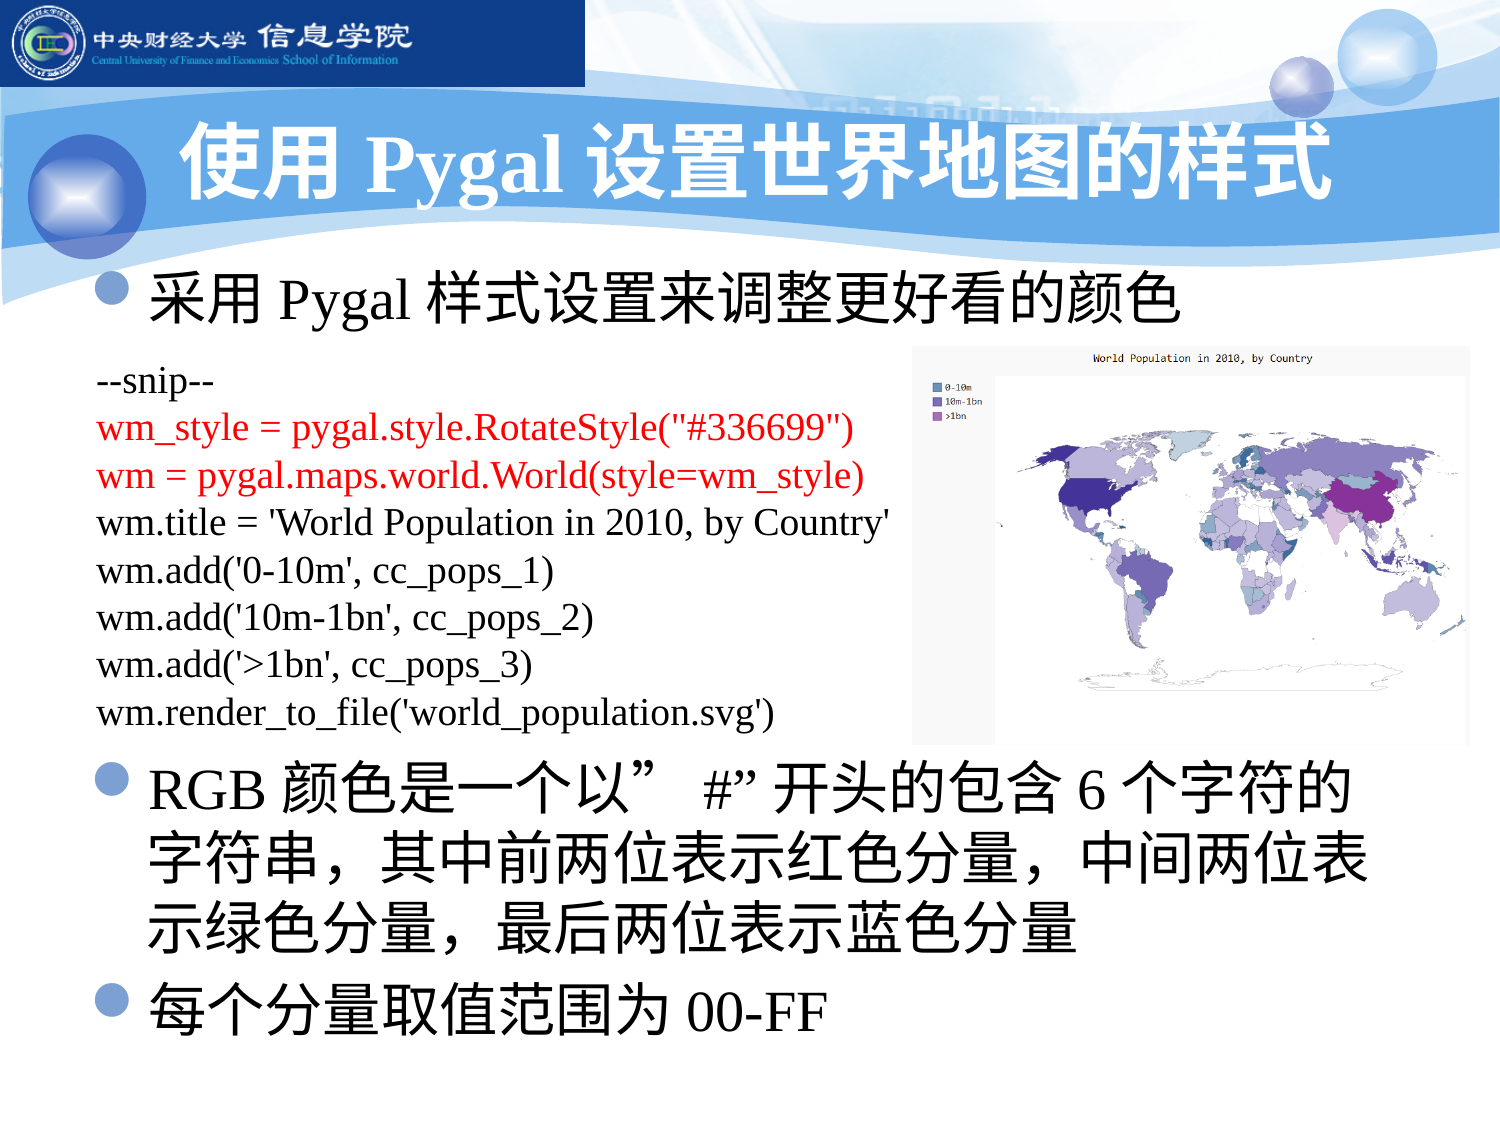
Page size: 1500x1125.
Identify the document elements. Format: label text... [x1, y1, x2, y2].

list 采用Pygal样式设置来调整更好看的颜色 RGB颜色是一个以”#”开头的包含6个字符的字符串，其中前两位表示红色分量，中间两位表示绿色分量，最后两位表示蓝色分量 每个分量取值范围为00-FF [75, 253, 1425, 1113]
picture [912, 345, 1470, 746]
picture [0, 0, 1500, 197]
title 使用Pygal设置世界地图的样式 [150, 112, 1363, 205]
text_box --snip-- wm_style = pygal.style.RotateStyle("#336699") wm = pygal.maps.world.World(style=wm_style) wm.title = 'World Population in 2010, by Country' wm.add('0-10m', cc_pops_1) wm.add('10m-1bn', cc_pops_2) wm.add('>1bn', cc_pops_3) wm.render_to_file('world_population.svg') [81, 346, 910, 741]
